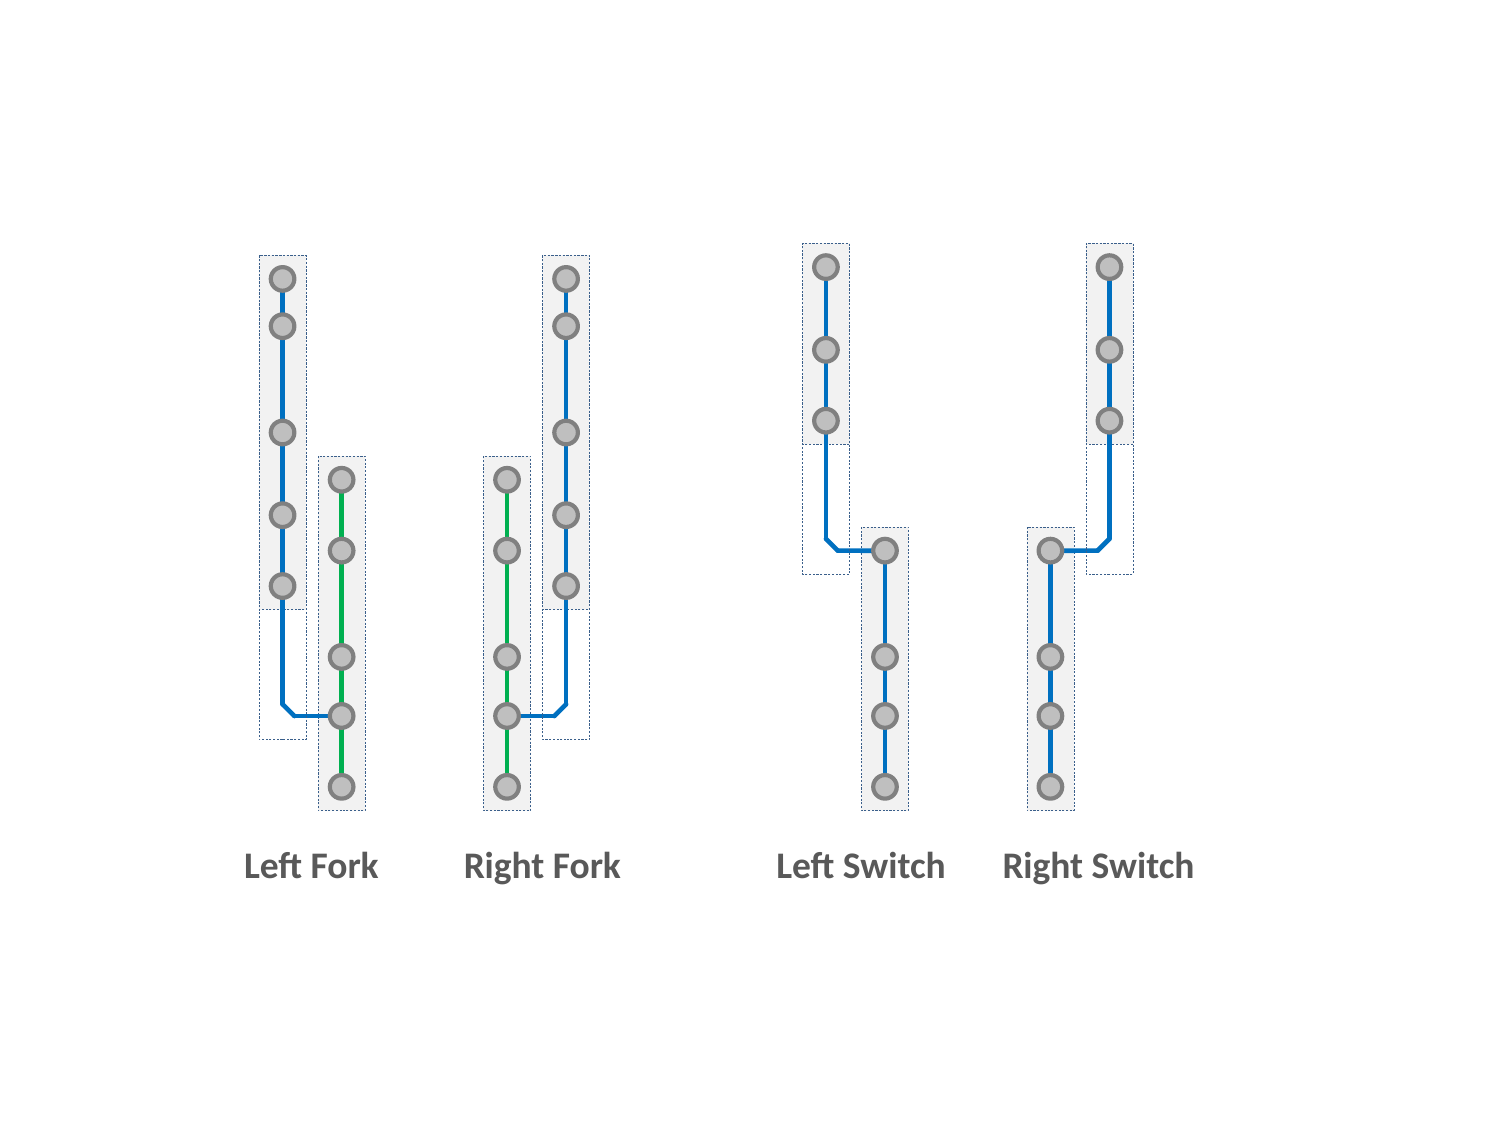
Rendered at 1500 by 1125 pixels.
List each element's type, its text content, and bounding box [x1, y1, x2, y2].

text_box [1025, 525, 1076, 813]
text_box [800, 241, 852, 576]
text_box [327, 465, 356, 494]
text_box [552, 573, 580, 600]
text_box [1097, 538, 1110, 551]
text_box [268, 265, 297, 293]
text_box [268, 419, 297, 447]
text_box [859, 525, 911, 813]
text_box Left Fork [229, 834, 394, 894]
text_box [1036, 702, 1065, 730]
text_box [493, 537, 521, 565]
text_box [871, 644, 899, 671]
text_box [554, 703, 567, 717]
text_box [481, 454, 533, 813]
text_box [1036, 643, 1065, 671]
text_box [825, 538, 838, 551]
text_box Right Fork [448, 834, 637, 894]
text_box Left Switch [761, 834, 961, 894]
text_box [268, 572, 297, 600]
text_box [1095, 253, 1124, 281]
text_box [316, 454, 367, 813]
text_box [540, 253, 592, 742]
text_box [327, 773, 356, 801]
text_box [871, 773, 899, 801]
text_box [493, 703, 521, 730]
text_box [1095, 407, 1124, 435]
text_box [871, 703, 899, 730]
text_box [1036, 773, 1065, 801]
text_box [552, 419, 580, 447]
text_box [552, 502, 580, 530]
text_box [812, 253, 840, 281]
text_box [1095, 336, 1124, 364]
text_box [327, 537, 356, 565]
text_box [493, 644, 521, 671]
text_box [1084, 241, 1135, 576]
text_box [493, 773, 521, 801]
text_box [552, 313, 580, 341]
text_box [282, 703, 295, 717]
text_box [493, 465, 521, 494]
text_box [552, 265, 580, 293]
text_box [268, 313, 297, 341]
text_box [257, 253, 308, 742]
text_box [1036, 536, 1065, 565]
text_box [812, 336, 840, 364]
text_box [812, 407, 840, 435]
text_box [327, 643, 356, 671]
text_box [268, 502, 297, 530]
text_box [327, 702, 356, 730]
text_box Right Switch [987, 834, 1210, 894]
text_box [871, 536, 899, 565]
